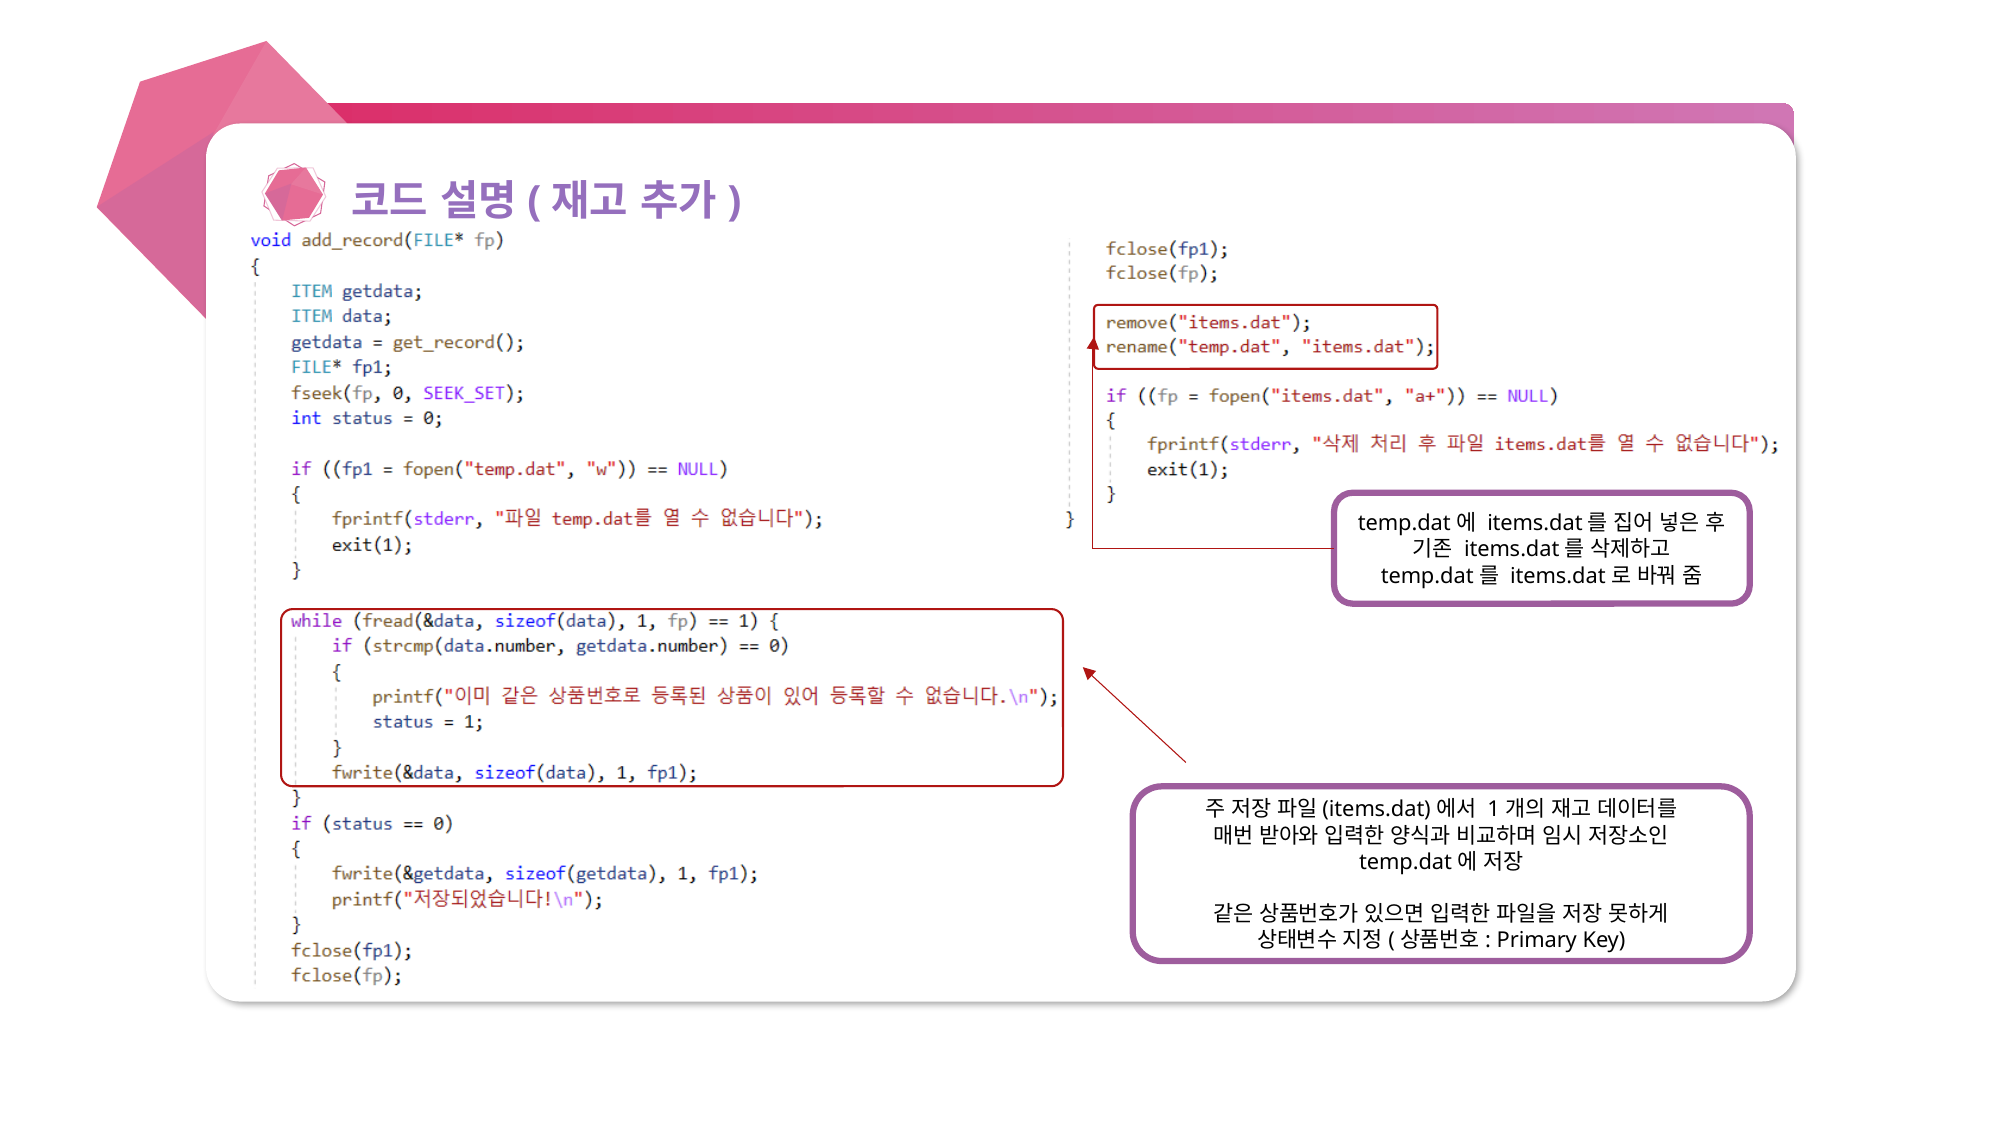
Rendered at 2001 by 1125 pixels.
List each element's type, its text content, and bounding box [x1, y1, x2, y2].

text_box 주 저장 파일(items.dat)에서 1개의 재고 데이터를 매번 받아와 입력한 양식과 비교하며 임시 저장소인 temp.dat에 저장 같은 상품번호가 있으면 입력한 파일을 저장 못하게 상태변수 지정(상품번호: Primary Key) [1131, 785, 1751, 963]
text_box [261, 161, 328, 228]
picture [250, 230, 1786, 989]
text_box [1082, 667, 1186, 763]
text_box temp.dat에 items.dat를 집어 넣은 후 기존 items.dat를 삭제하고 temp.dat를 items.dat로 바꿔 줌 [1333, 532, 1751, 605]
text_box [1093, 336, 1335, 549]
text_box 코드 설명(재고 추가) [336, 166, 757, 230]
